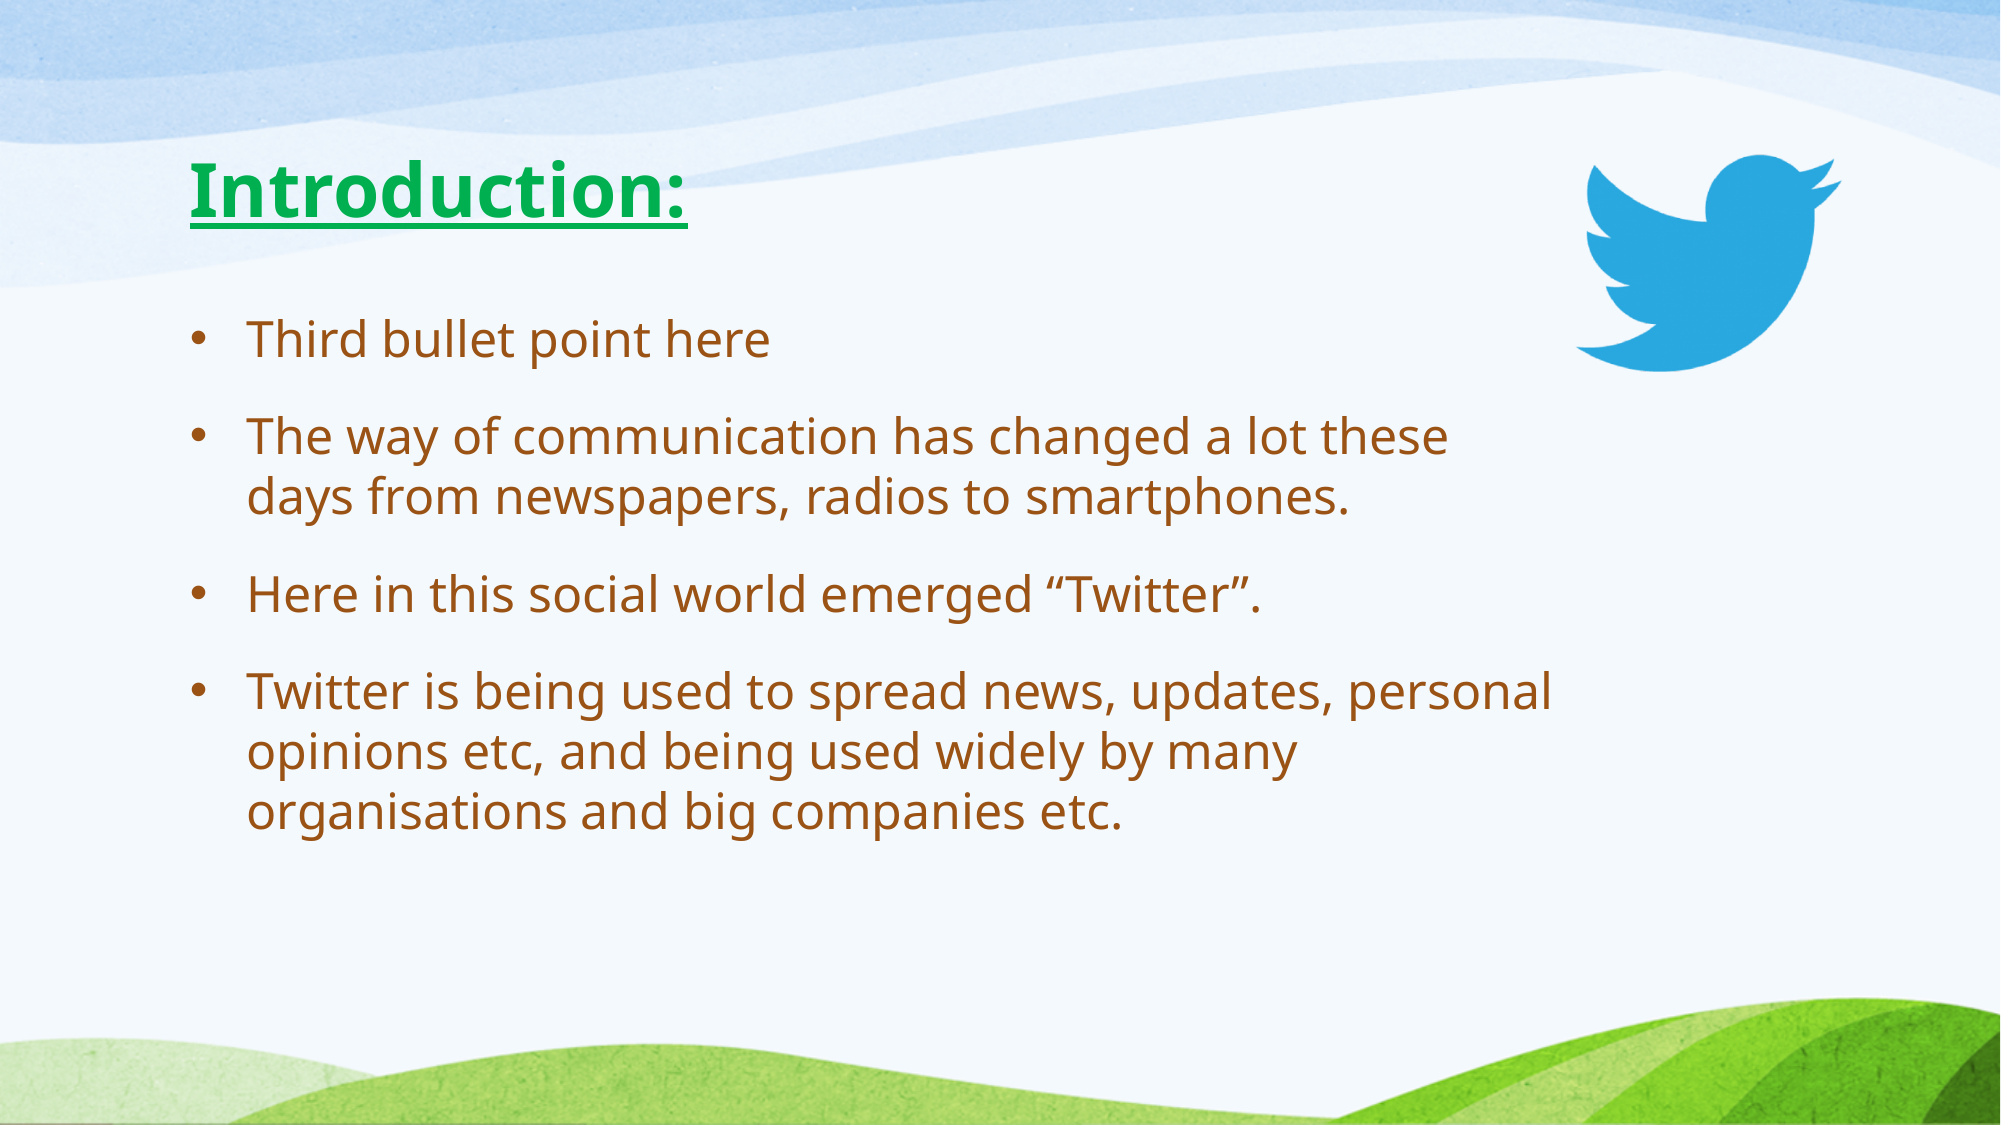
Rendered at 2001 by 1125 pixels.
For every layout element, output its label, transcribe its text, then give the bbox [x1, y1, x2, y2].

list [1553, 107, 1864, 419]
title Introduction: [174, 41, 1825, 242]
picture [0, 0, 2001, 1125]
list Third bullet point here The way of communication has changed a lot these days from newspapers, radios to smartphones. Here in this social world emerged “Twitter”. Twitter is being used to spread news, updates, personal opinions etc, and being used widely by many organisations and big companies etc. [174, 299, 1581, 987]
